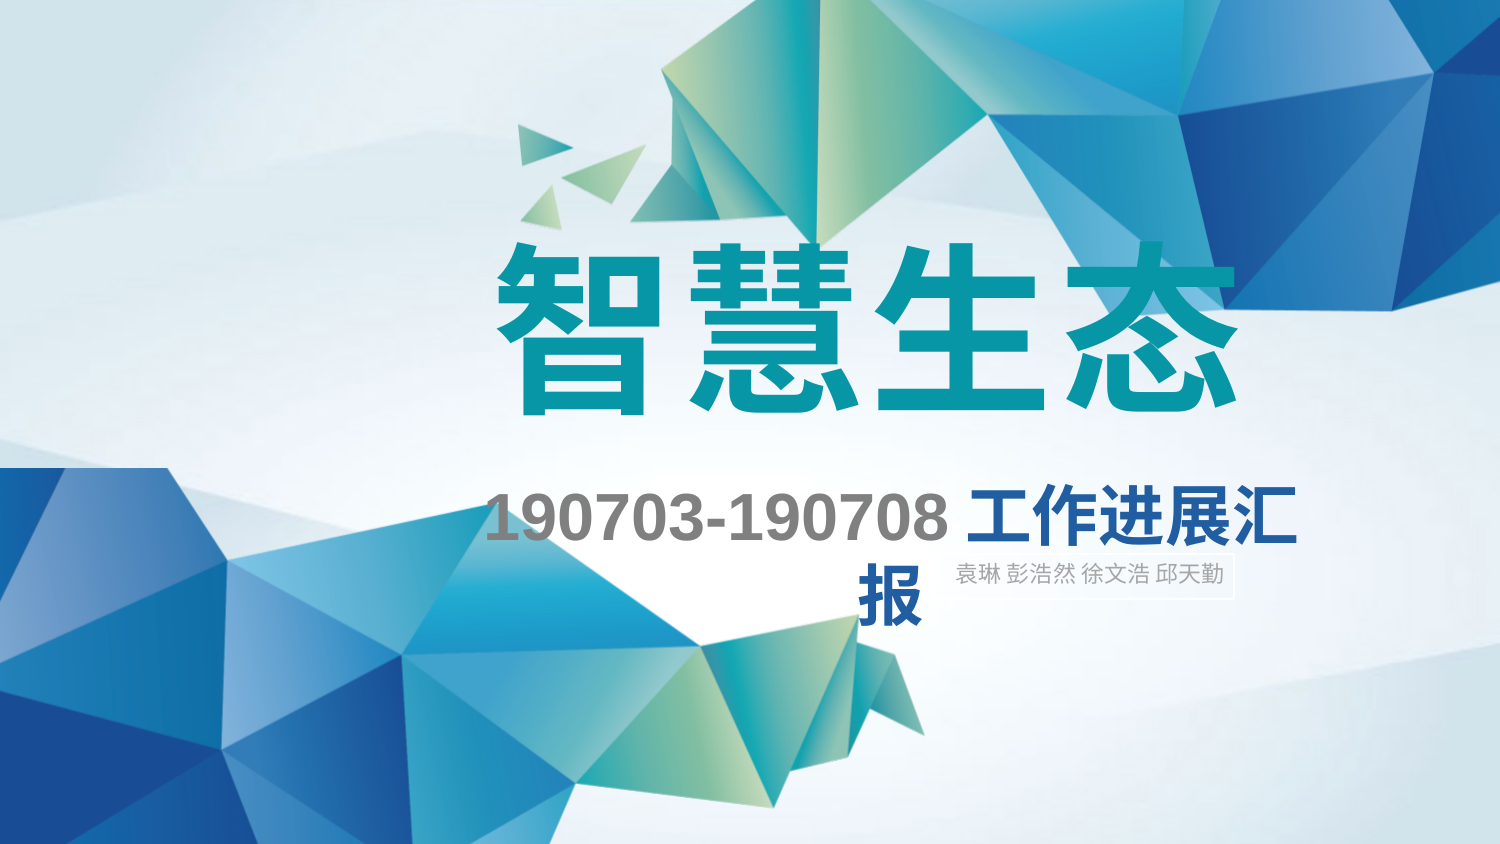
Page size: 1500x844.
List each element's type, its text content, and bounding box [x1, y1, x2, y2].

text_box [934, 551, 1247, 600]
picture [0, 0, 1500, 844]
text_box 190703-190708工作进展汇报 [931, 473, 1329, 634]
text_box 智慧生态 [476, 209, 1317, 444]
